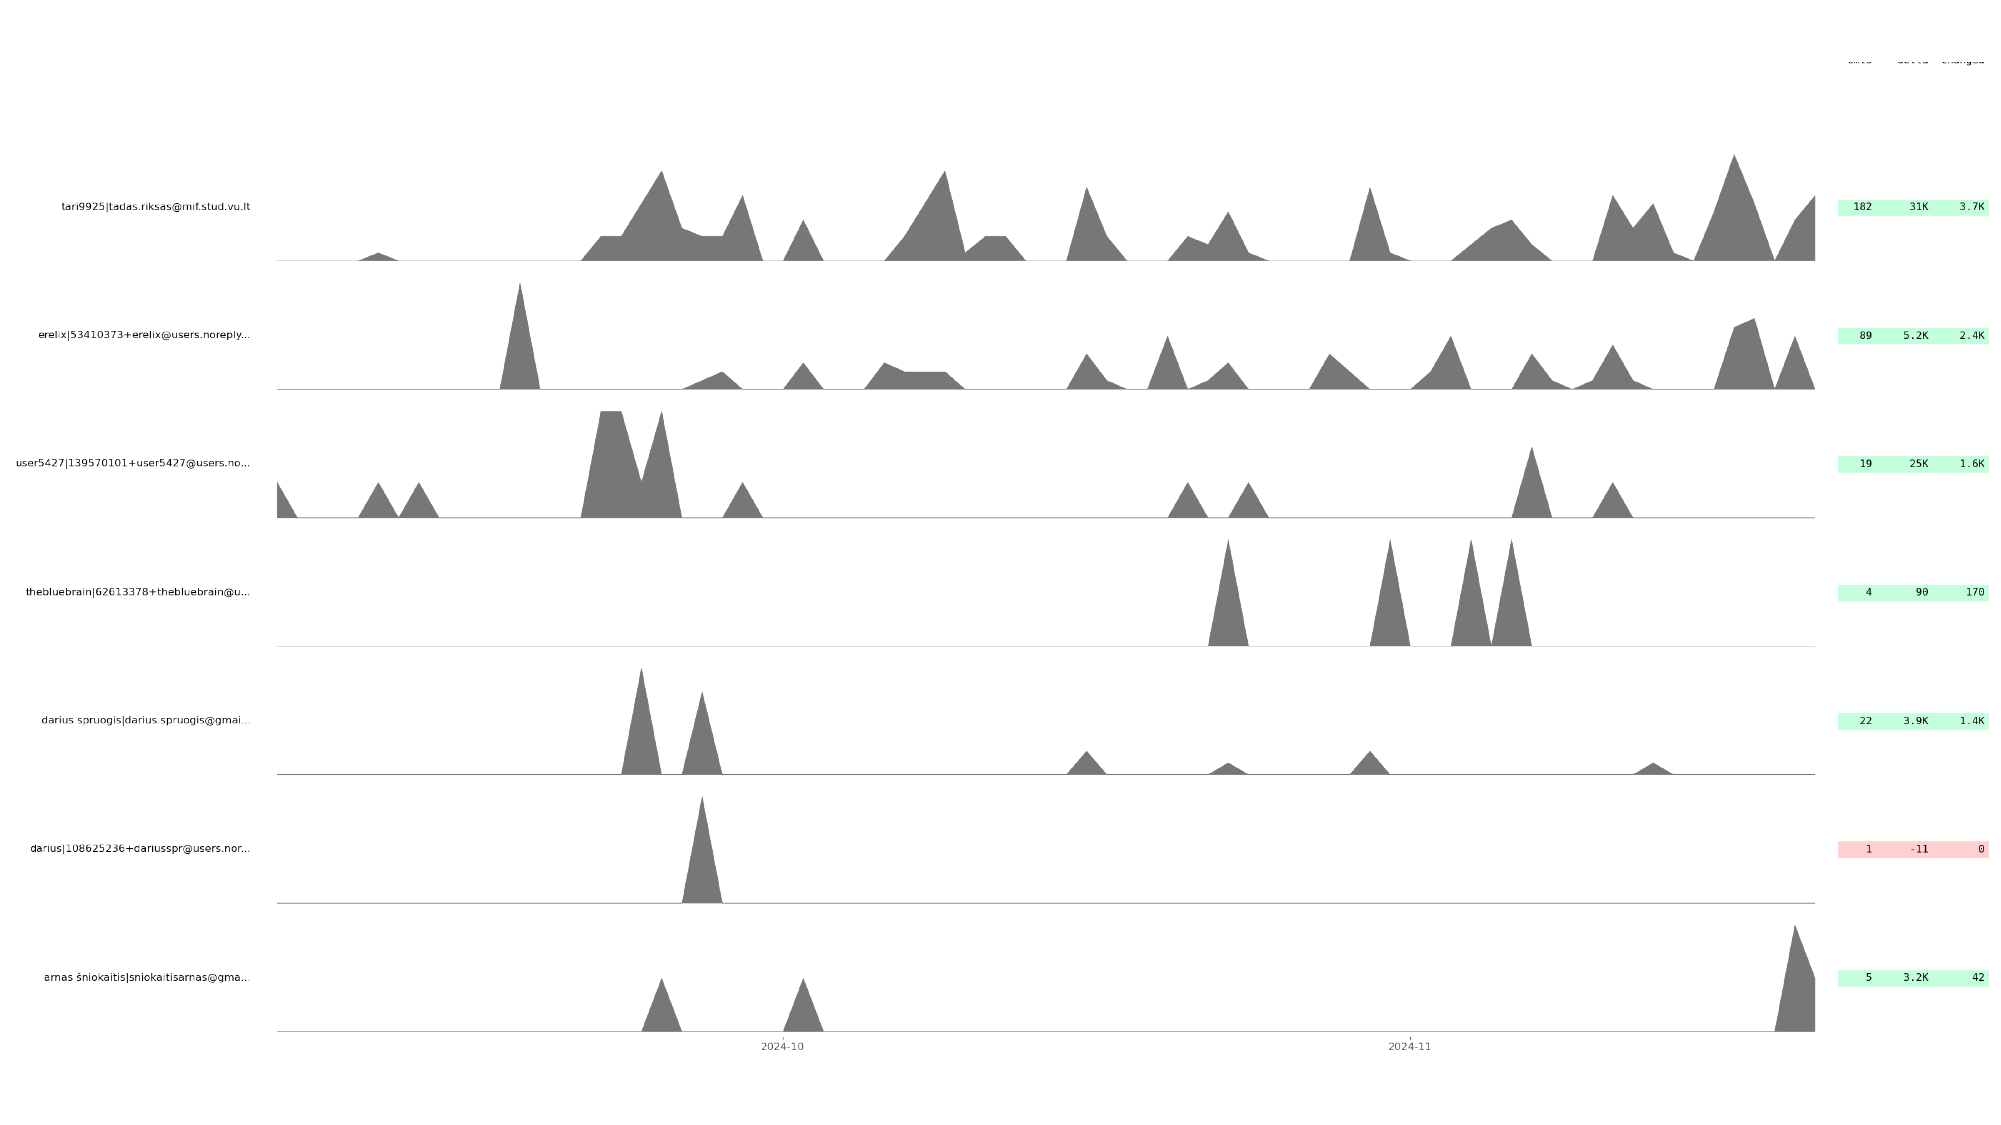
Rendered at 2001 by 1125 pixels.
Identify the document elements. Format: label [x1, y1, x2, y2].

picture [0, 61, 2000, 1063]
